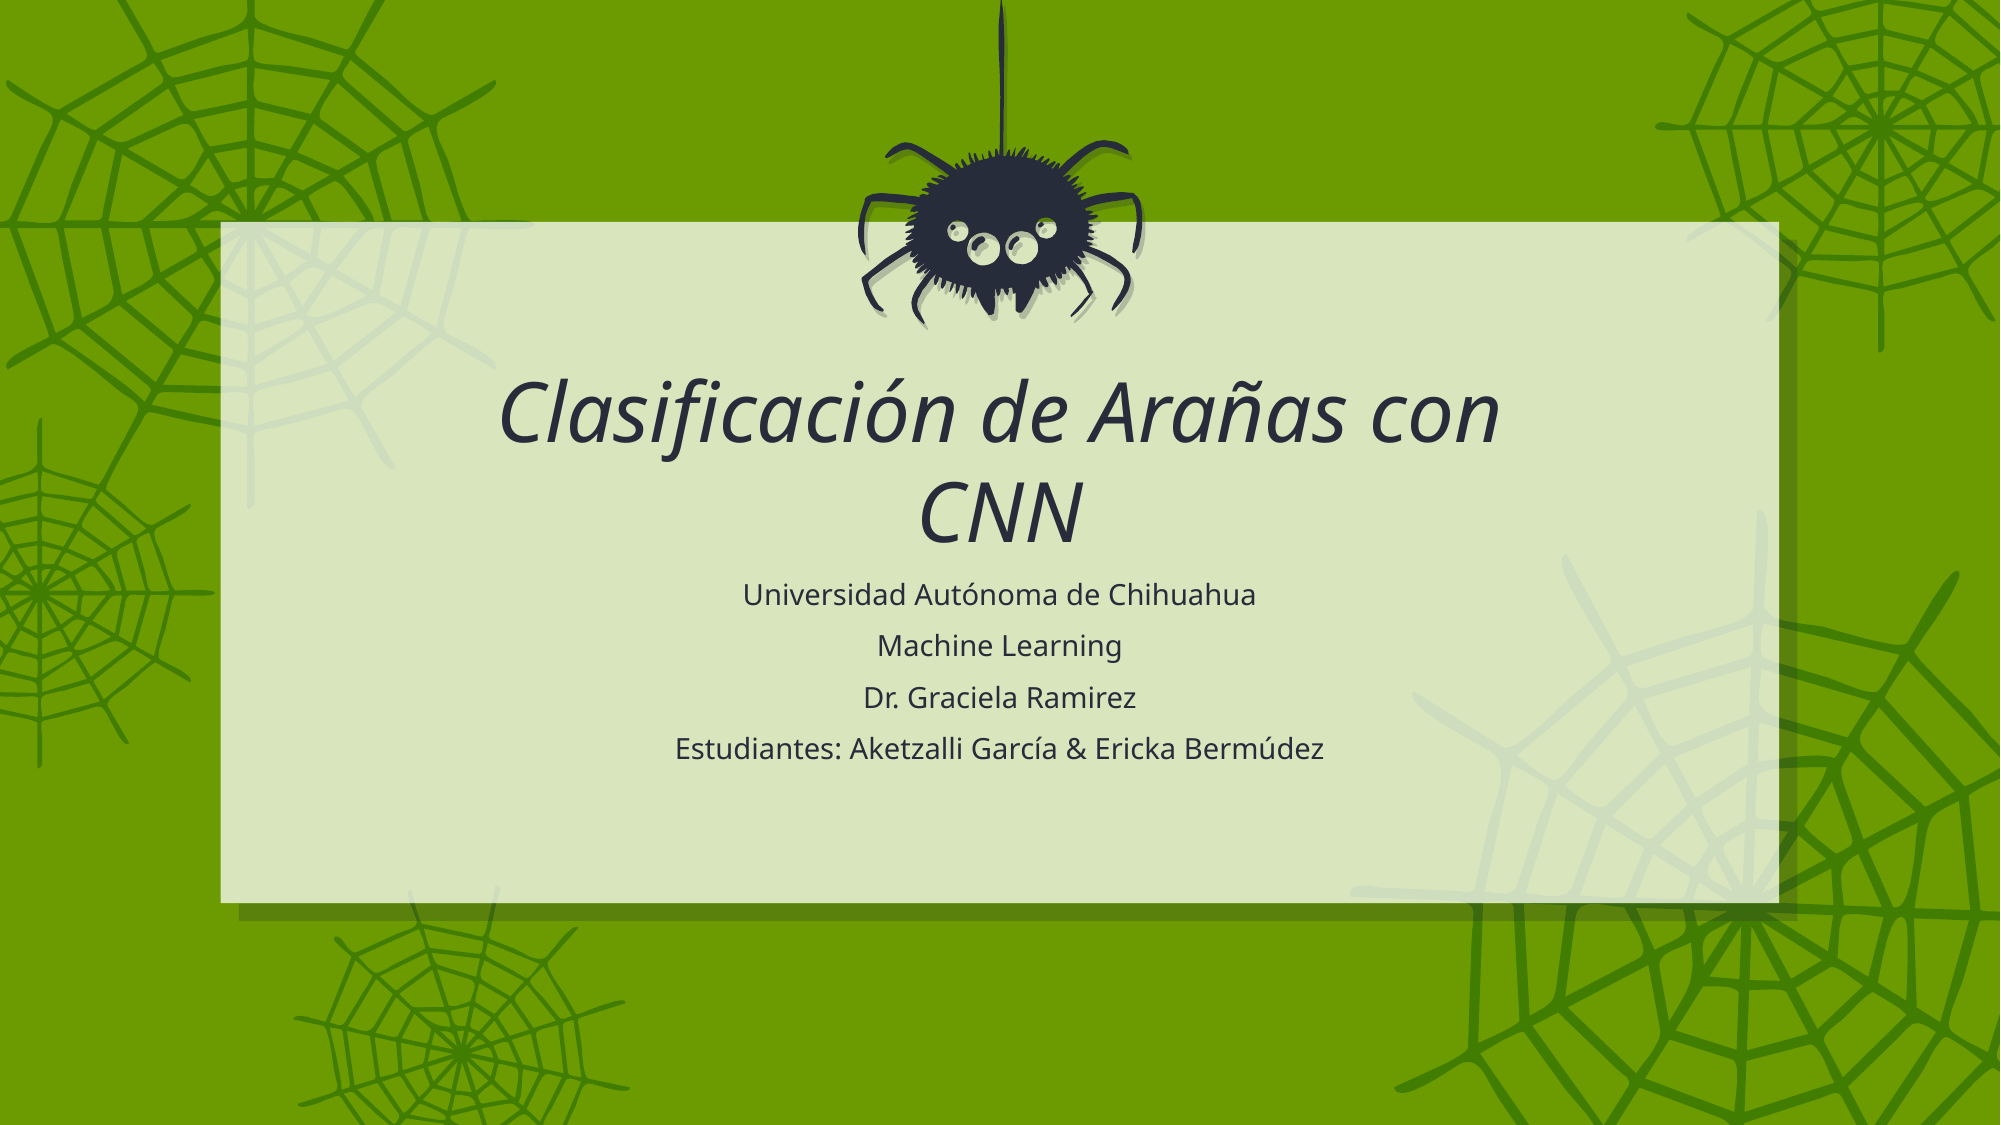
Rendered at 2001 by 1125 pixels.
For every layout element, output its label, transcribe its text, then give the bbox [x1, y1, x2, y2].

list Clasificación de Arañas con CNN Universidad Autónoma de Chihuahua Machine Learning Dr. Graciela Ramirez Estudiantes: Aketzalli García & Ericka Bermúdez [406, 472, 1594, 653]
